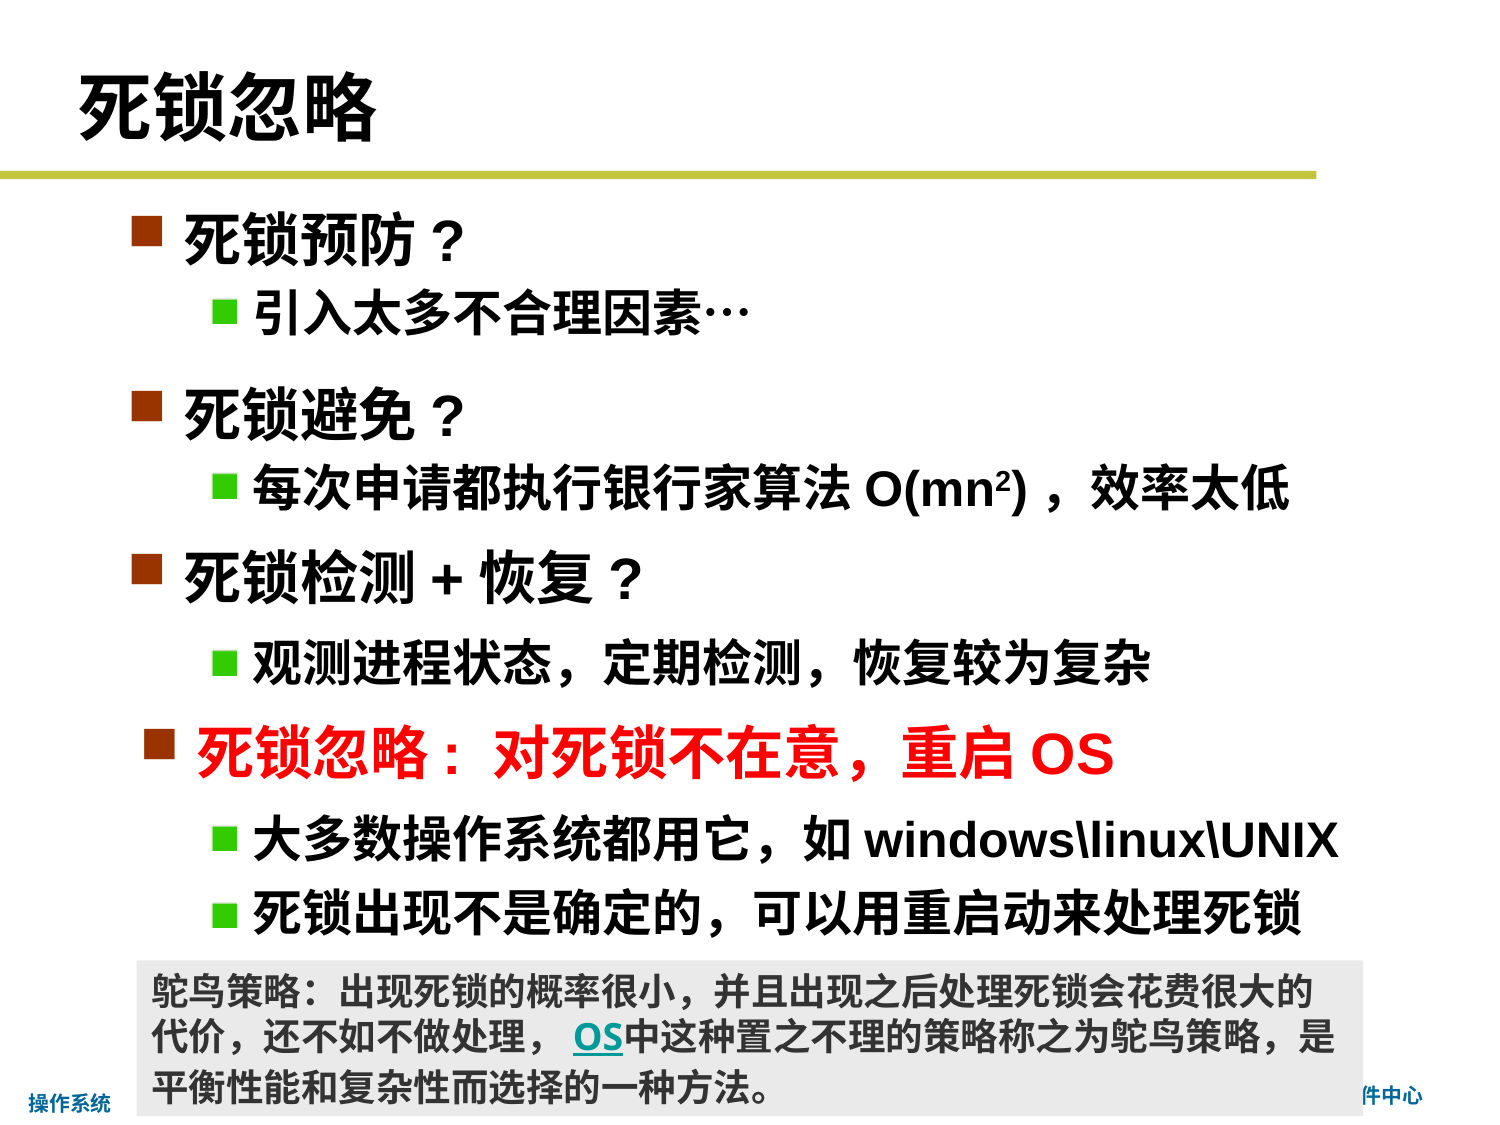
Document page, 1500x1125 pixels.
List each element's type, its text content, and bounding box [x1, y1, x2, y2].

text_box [162, 862, 1413, 951]
title 死锁忽略 [62, 50, 1350, 161]
text_box 死锁忽略: 对死锁不在意，重启OS [124, 687, 1400, 830]
text_box 死锁避免? [112, 350, 1388, 492]
text_box 死锁预防? [112, 174, 1388, 317]
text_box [162, 437, 1413, 525]
text_box 死锁检测+恢复? [112, 512, 1388, 655]
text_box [162, 612, 1413, 701]
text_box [162, 787, 1413, 862]
text_box 鸵鸟策略：出现死锁的概率很小，并且出现之后处理死锁会花费很大的代价，还不如不做处理，OS中这种置之不理的策略称之为鸵鸟策略，是平衡性能和复杂性而选择的一种方法。 [136, 960, 1364, 1117]
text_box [162, 262, 1413, 350]
